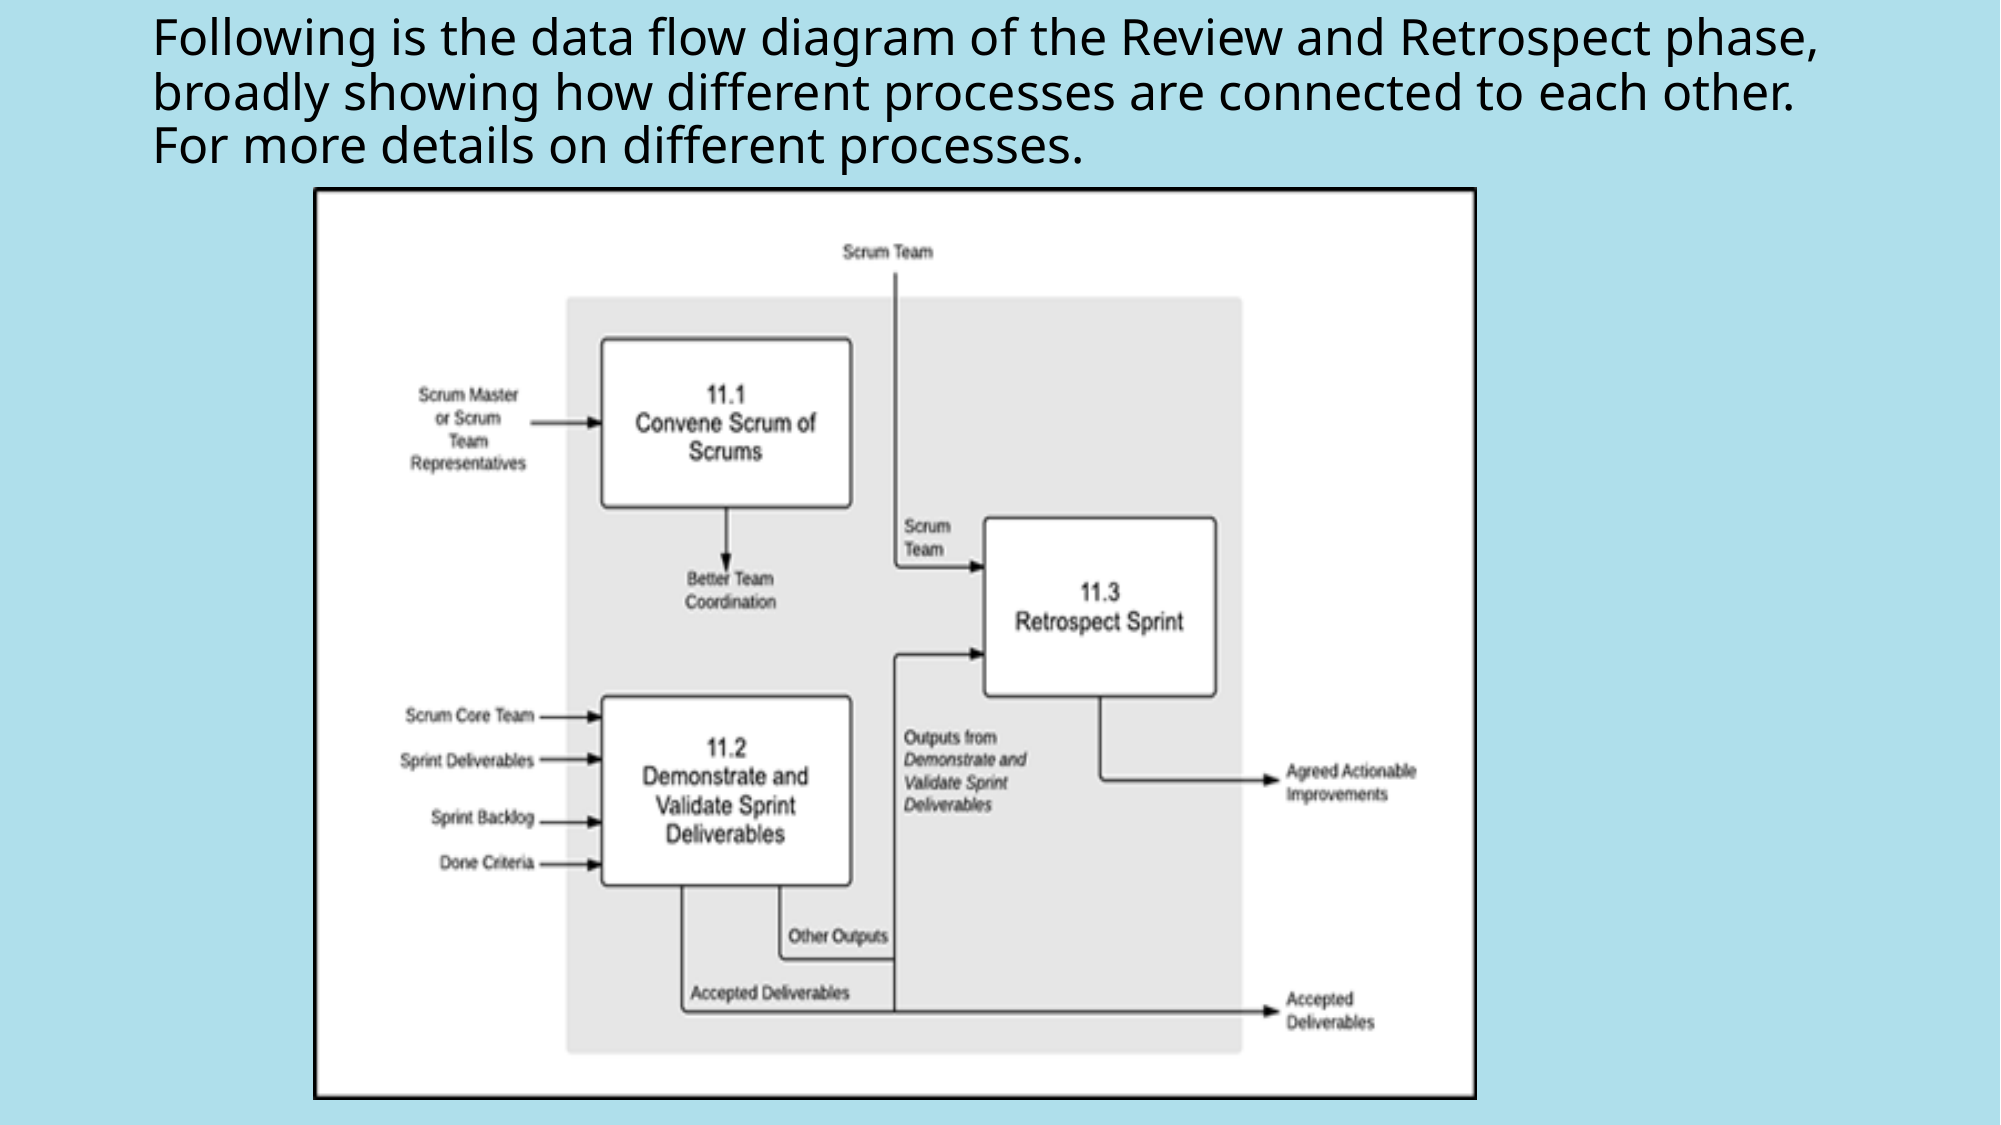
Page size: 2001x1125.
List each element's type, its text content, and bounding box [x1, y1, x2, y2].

title Following is the data flow diagram of the Review and Retrospect phase, broadly showing how different processes are connected to each other. For more details on different processes. [137, 0, 1863, 188]
picture [313, 187, 1477, 1100]
